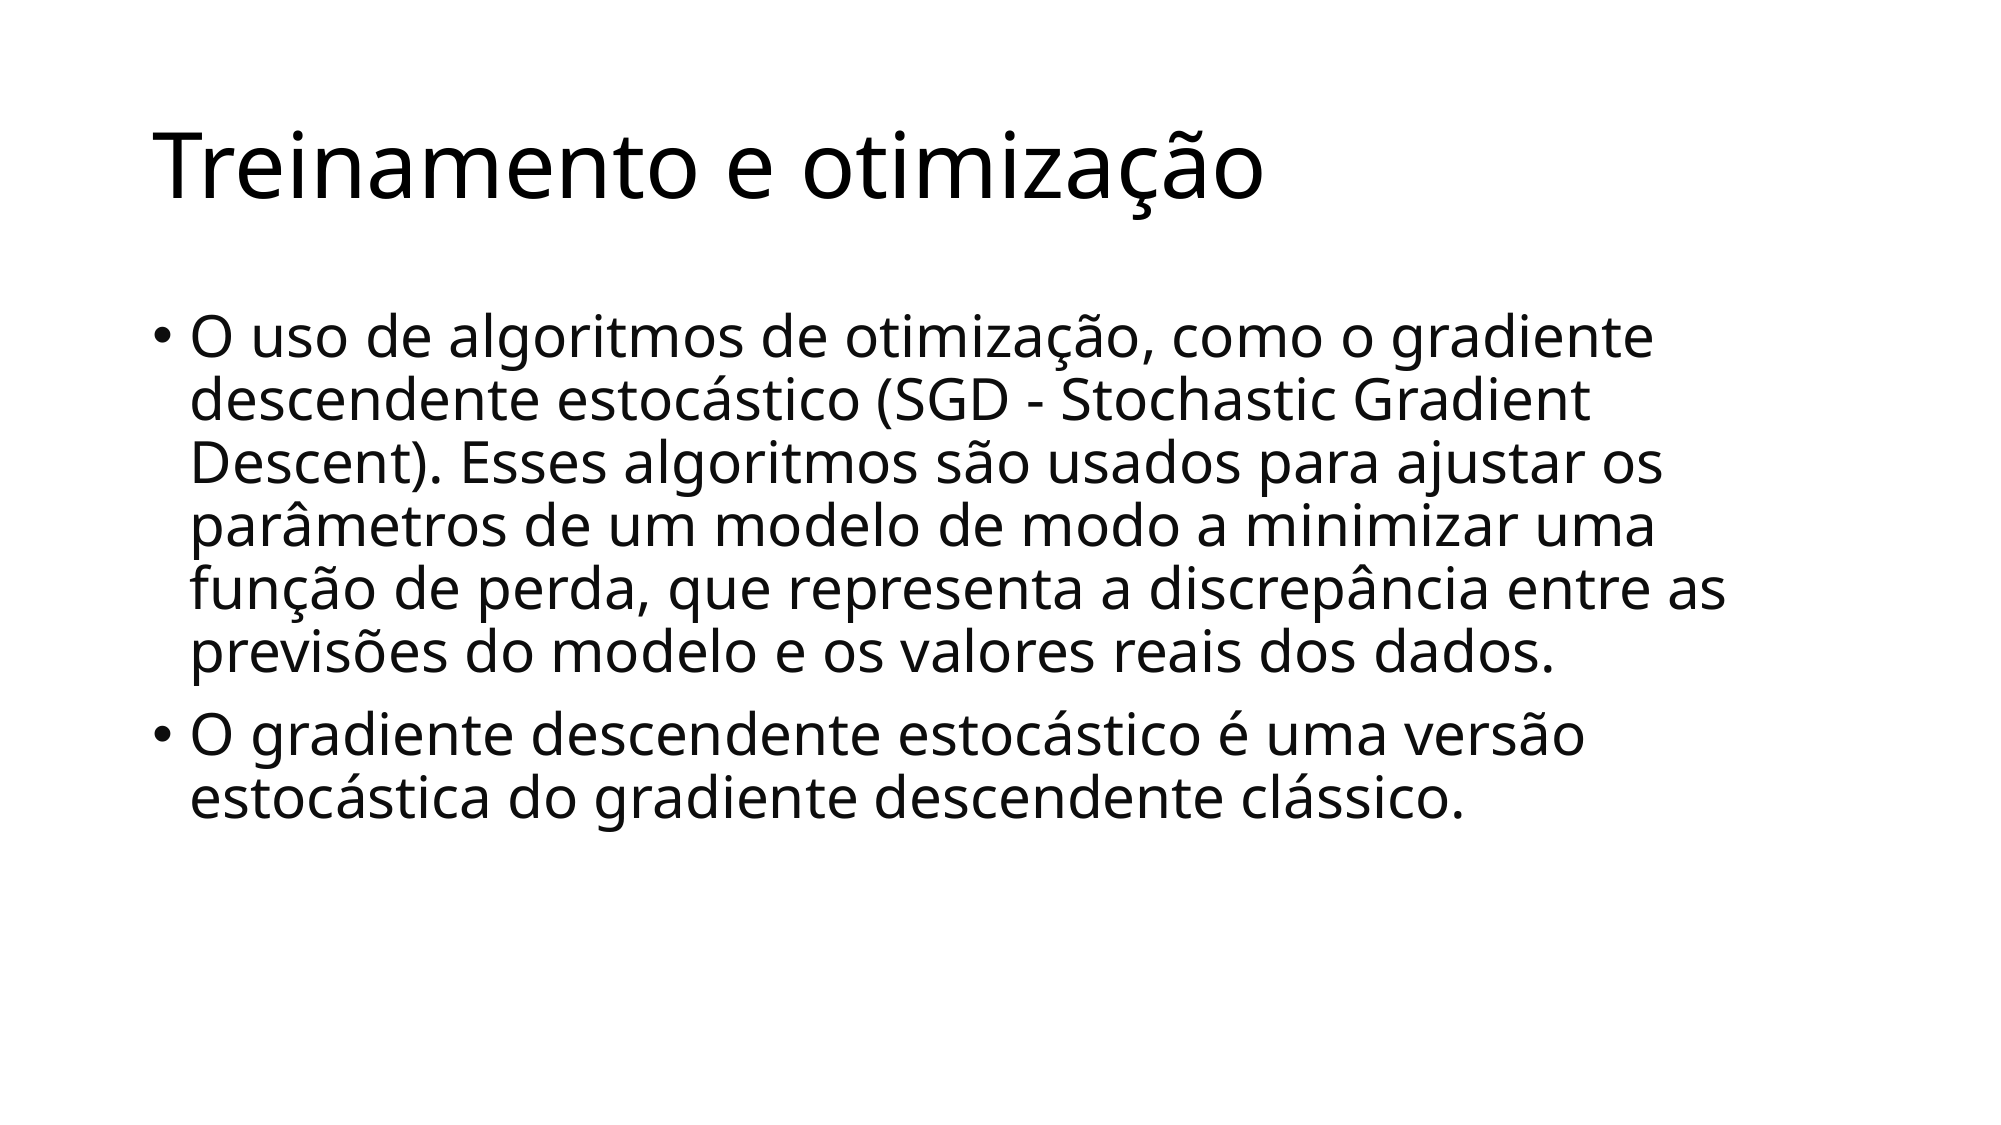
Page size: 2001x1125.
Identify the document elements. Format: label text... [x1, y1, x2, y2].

list O uso de algoritmos de otimização, como o gradiente descendente estocástico (SGD - Stochastic Gradient Descent). Esses algoritmos são usados para ajustar os parâmetros de um modelo de modo a minimizar uma função de perda, que representa a discrepância entre as previsões do modelo e os valores reais dos dados. O gradiente descendente estocástico é uma versão estocástica do gradiente descendente clássico. [137, 299, 1863, 1014]
title Treinamento e otimização [137, 59, 1863, 278]
